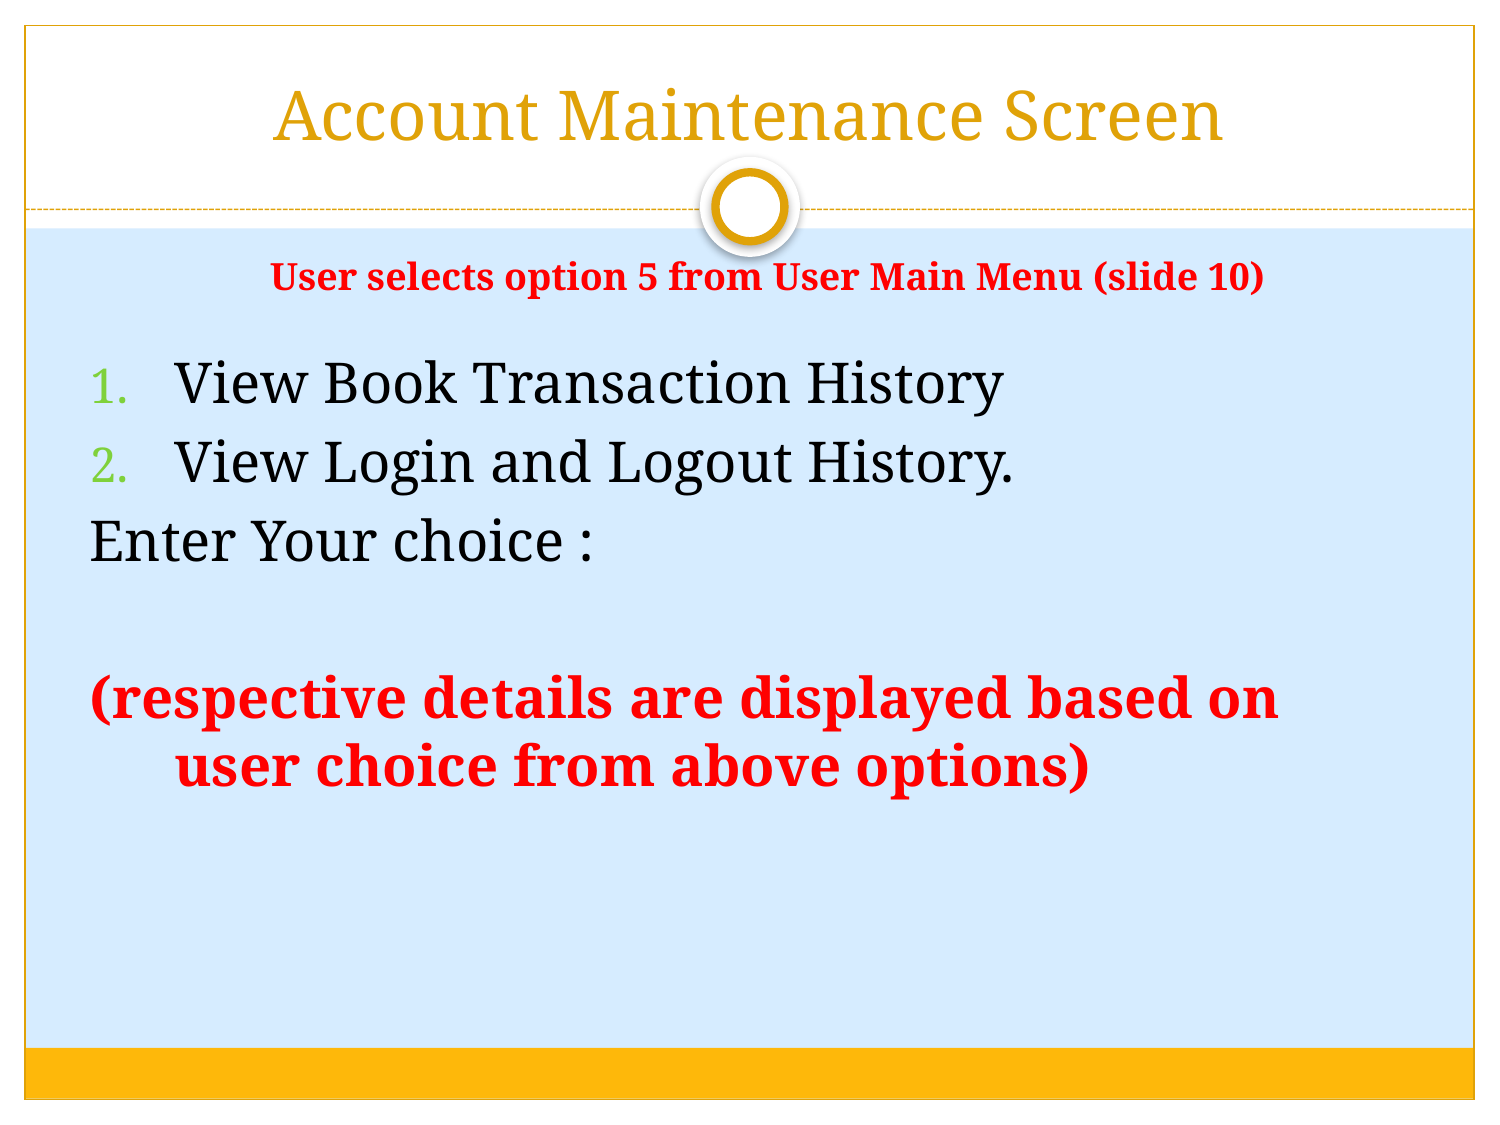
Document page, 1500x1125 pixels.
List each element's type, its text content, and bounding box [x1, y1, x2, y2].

list View Book Transaction History View Login and Logout History. Enter Your choice : (respective details are displayed based on user choice from above options) [75, 339, 1425, 1005]
title Account Maintenance Screen [49, 37, 1450, 162]
text_box User selects option 5 from User Main Menu (slide 10) [105, 246, 1383, 306]
